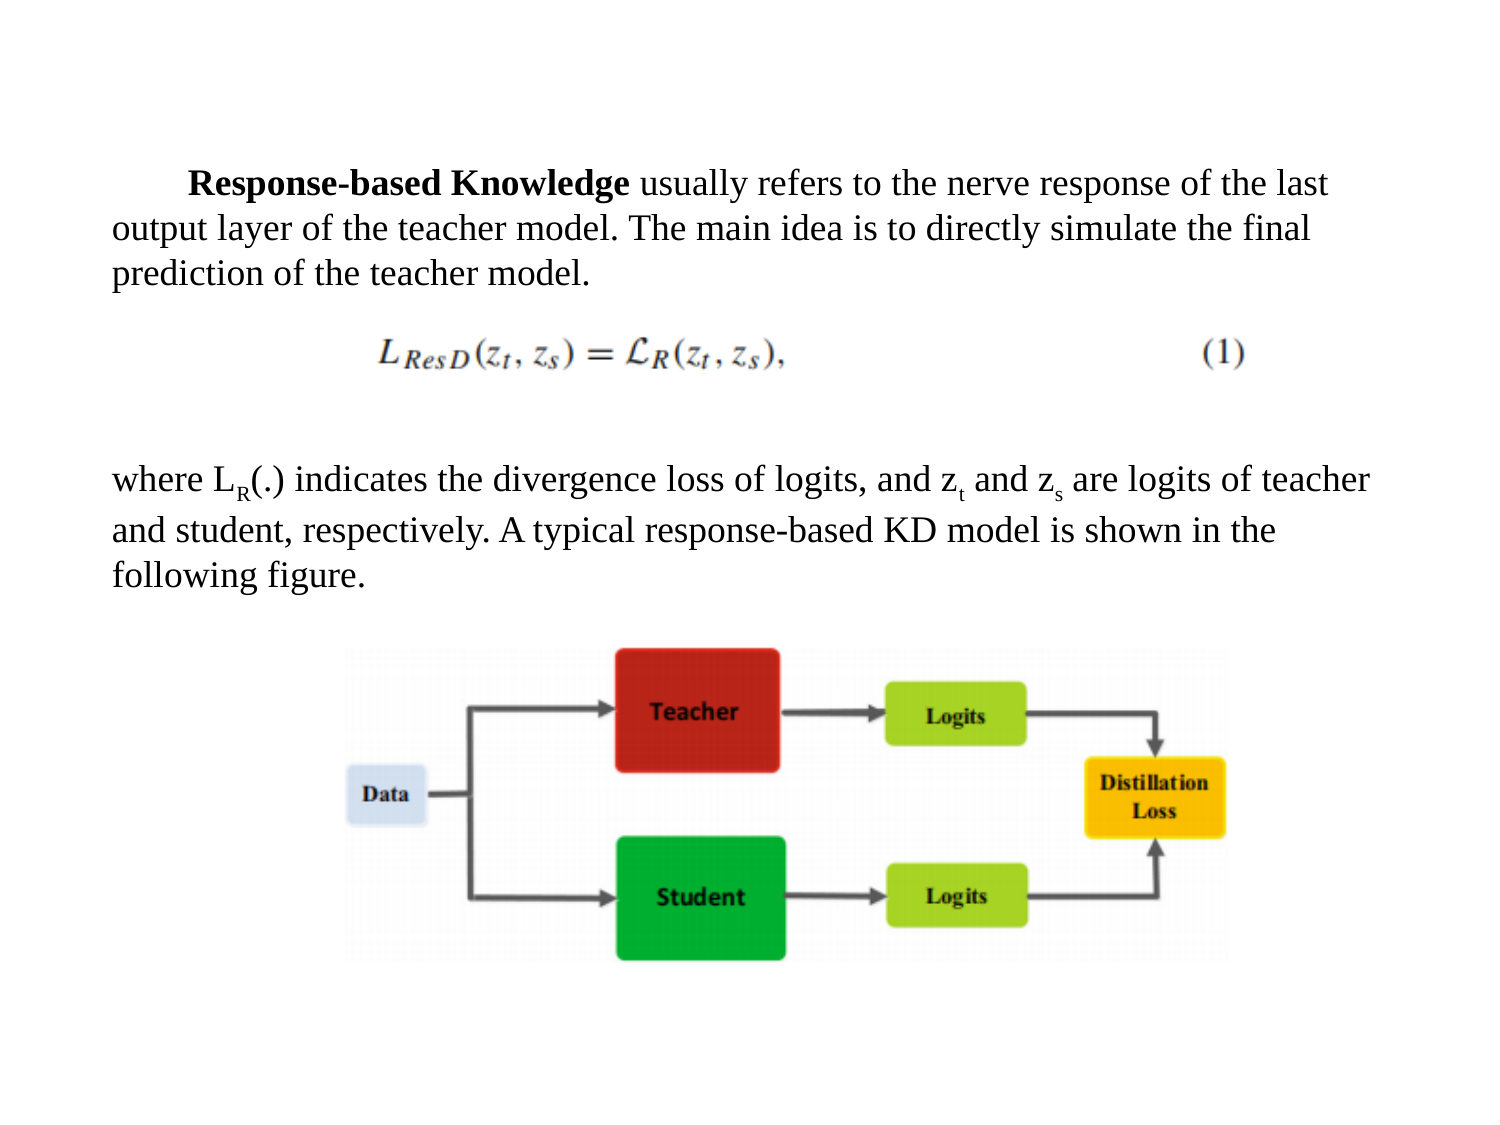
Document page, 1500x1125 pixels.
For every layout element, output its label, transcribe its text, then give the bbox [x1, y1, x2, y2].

picture [332, 639, 1236, 974]
picture [368, 312, 1259, 393]
text_box where LR(.) indicates the divergence loss of logits, and zt and zs are logits of teacher and student, respectively. A typical response-based KD model is shown in the following figure. [97, 446, 1404, 603]
text_box Response-based Knowledge usually refers to the nerve response of the last output layer of the teacher model. The main idea is to directly simulate the final prediction of the teacher model. [97, 151, 1404, 391]
